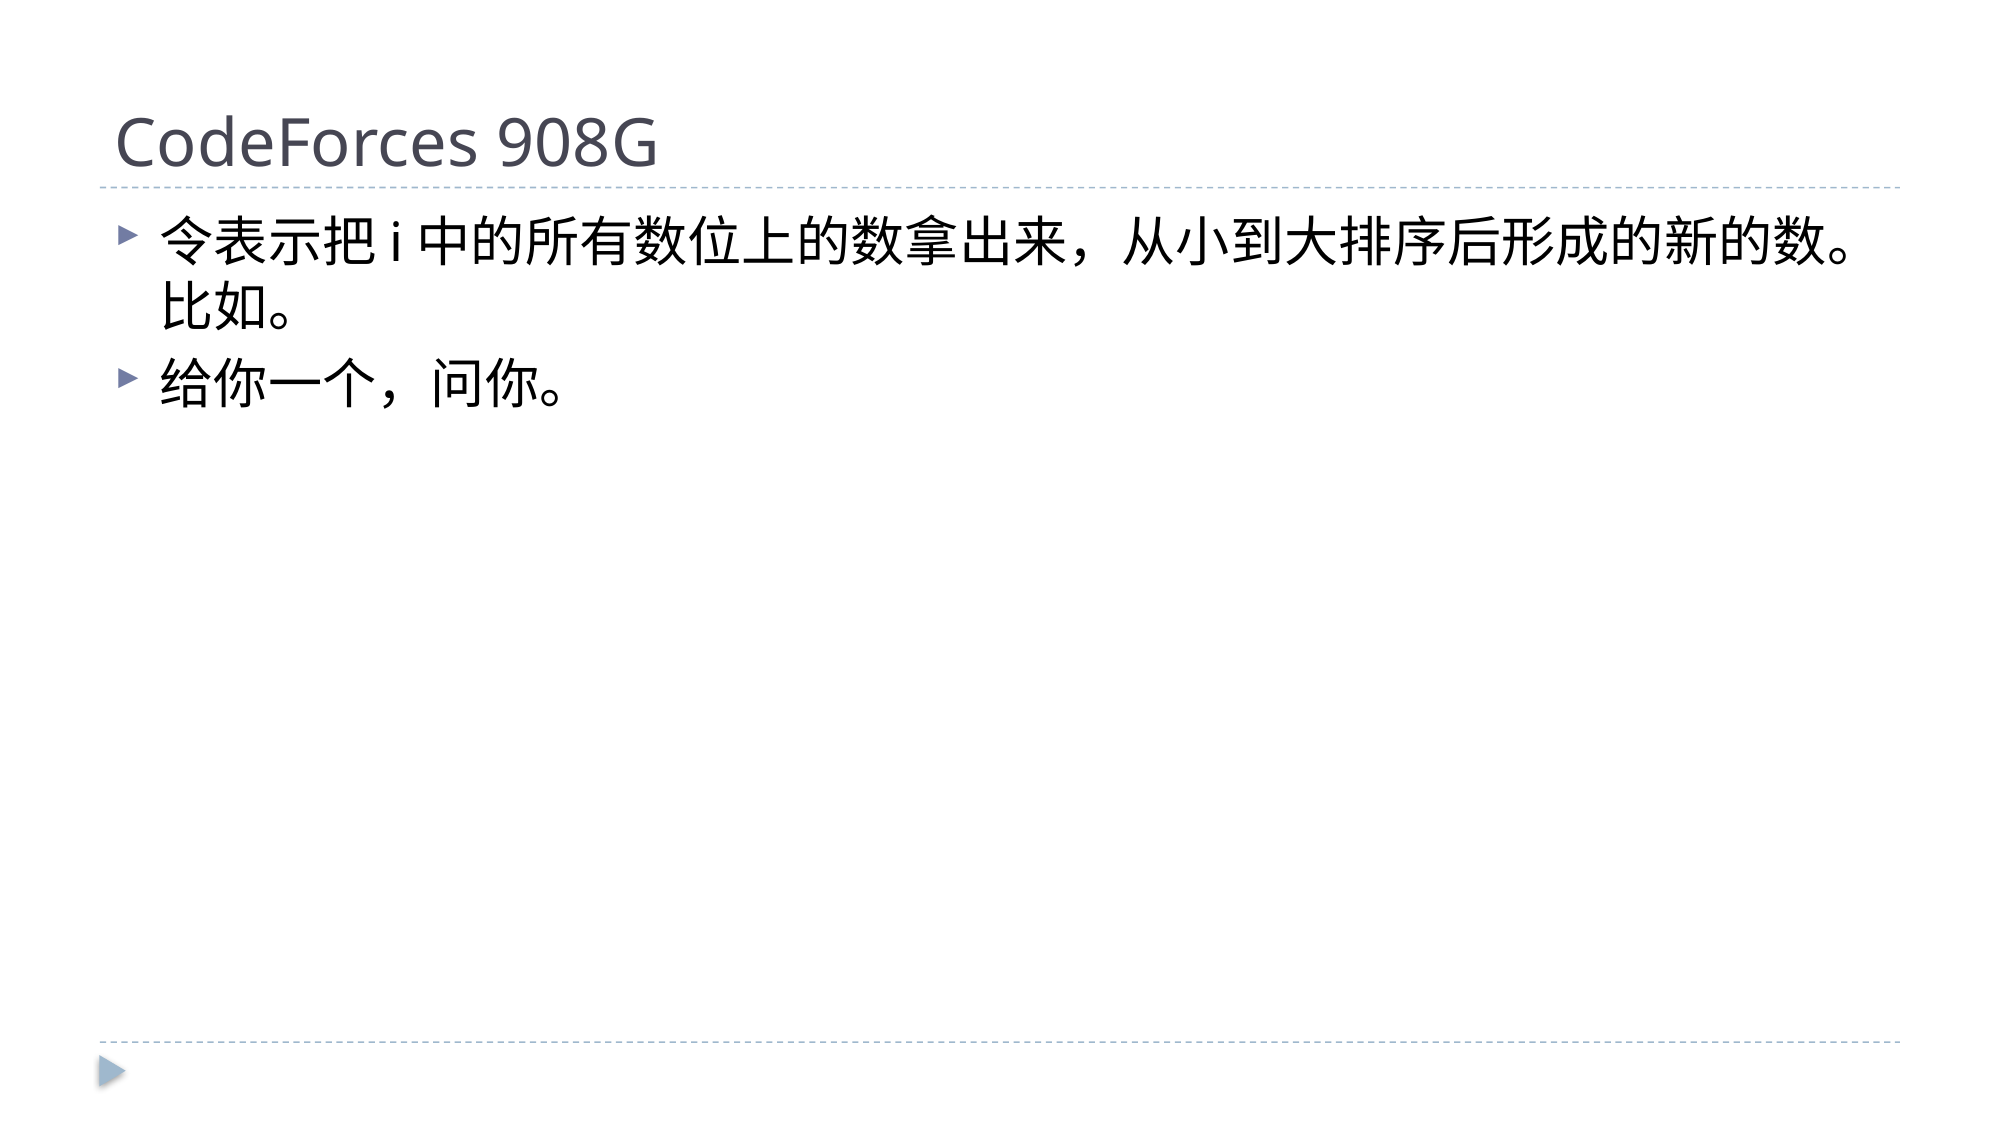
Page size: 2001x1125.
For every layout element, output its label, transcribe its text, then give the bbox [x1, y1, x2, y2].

title CodeForces 908G [99, 24, 1900, 188]
